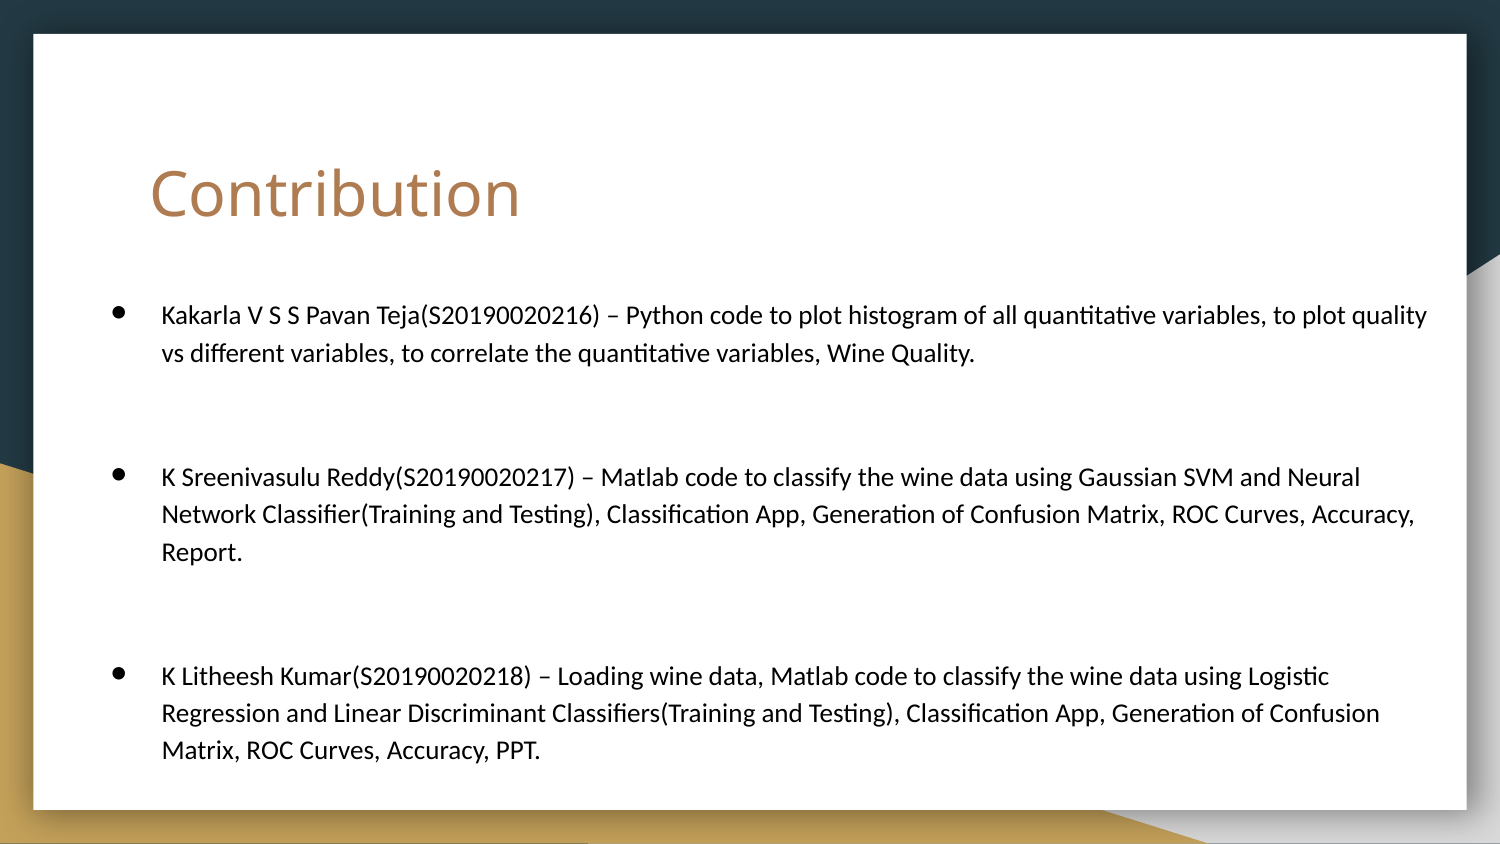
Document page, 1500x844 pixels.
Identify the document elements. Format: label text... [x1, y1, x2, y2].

title Contribution [134, 138, 1366, 278]
list Kakarla V S S Pavan Teja(S20190020216) – Python code to plot histogram of all quantitative variables, to plot quality vs different variables, to correlate the quantitative variables, Wine Quality. K Sreenivasulu Reddy(S20190020217) – Matlab code to classify the wine data using Gaussian SVM and Neural Network Classifier(Training and Testing), Classification App, Generation of Confusion Matrix, ROC Curves, Accuracy, Report. K Litheesh Kumar(S20190020218) – Loading wine data, Matlab code to classify the wine data using Logistic Regression and Linear Discriminant Classifiers(Training and Testing), Classification App, Generation of Confusion Matrix, ROC Curves, Accuracy, PPT. [71, 278, 1452, 818]
